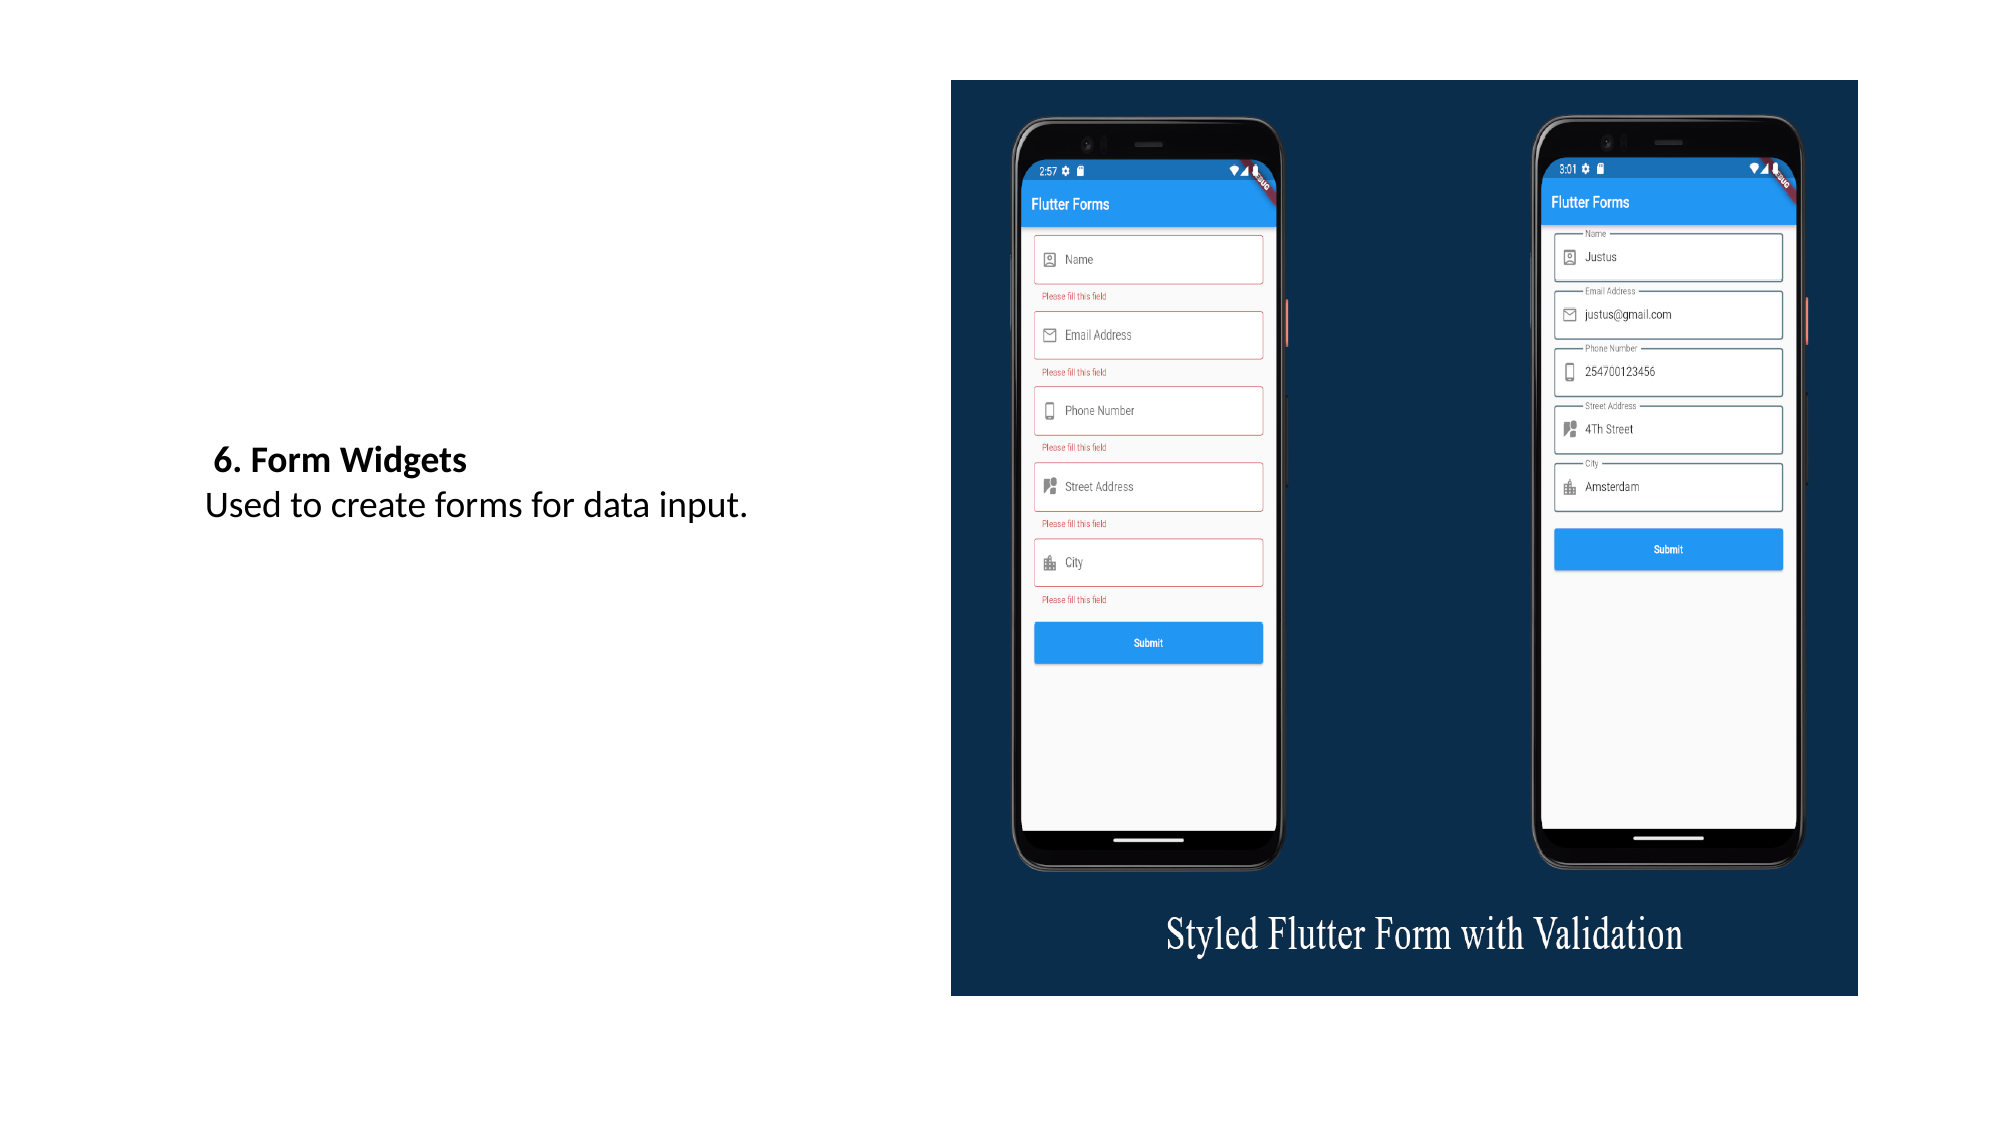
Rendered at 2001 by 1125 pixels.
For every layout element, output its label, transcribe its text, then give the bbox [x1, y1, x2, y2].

picture [951, 80, 1858, 996]
text_box 6. Form Widgets Used to create forms for data input. [190, 427, 818, 532]
